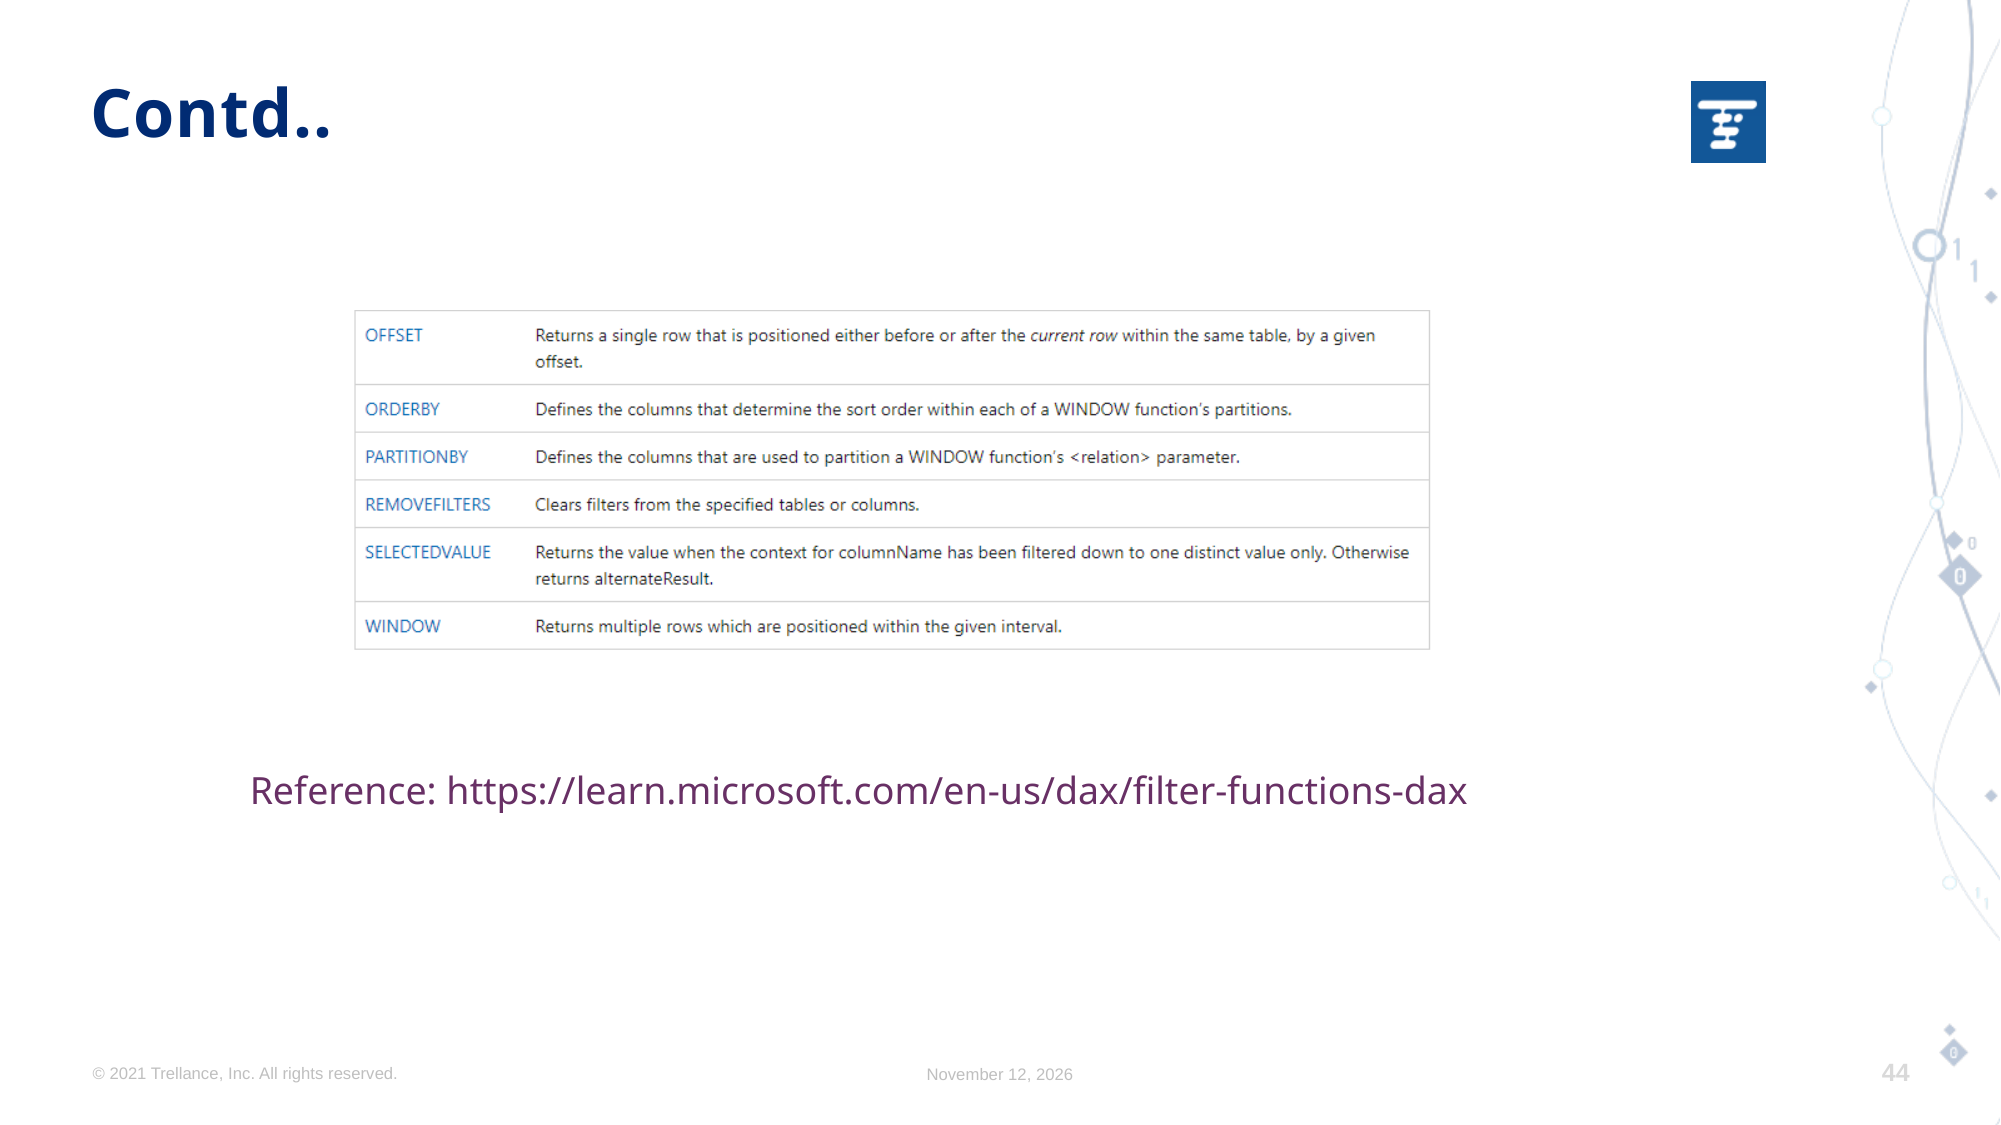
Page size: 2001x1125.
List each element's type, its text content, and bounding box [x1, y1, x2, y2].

title Contd.. [90, 80, 1844, 169]
text_box Reference: https://learn.microsoft.com/en-us/dax/filter-functions-dax [234, 759, 1843, 864]
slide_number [781, 1044, 1219, 1105]
slide_number 44 [1843, 1049, 1925, 1103]
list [347, 310, 1439, 655]
footer © 2021 Trellance, Inc. All rights reserved. [77, 1042, 753, 1103]
picture [1691, 81, 1766, 163]
